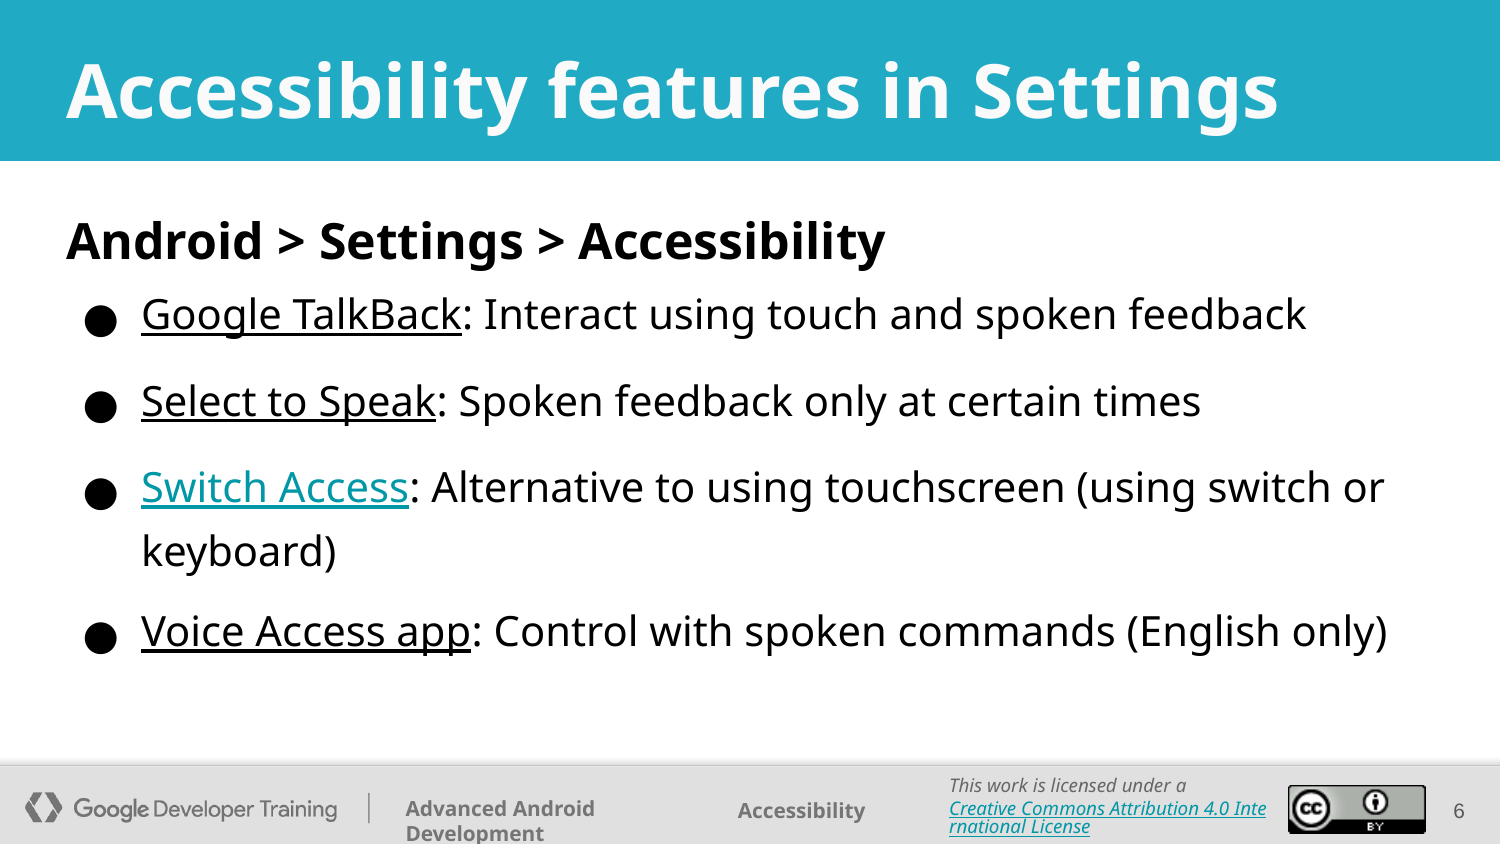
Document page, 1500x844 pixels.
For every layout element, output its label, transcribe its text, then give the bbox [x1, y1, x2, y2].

picture [0, 161, 1500, 844]
title Accessibility features in Settings [51, 28, 1449, 122]
slide_number ‹#› [1389, 777, 1480, 842]
list Android > Settings > Accessibility Google TalkBack: Interact using touch and spoken feedback Select to Speak: Spoken feedback only at certain times Switch Access: Alternative to using touchscreen (using switch or keyboard) Voice Access app: Control with spoken commands (English only) [51, 185, 1449, 785]
